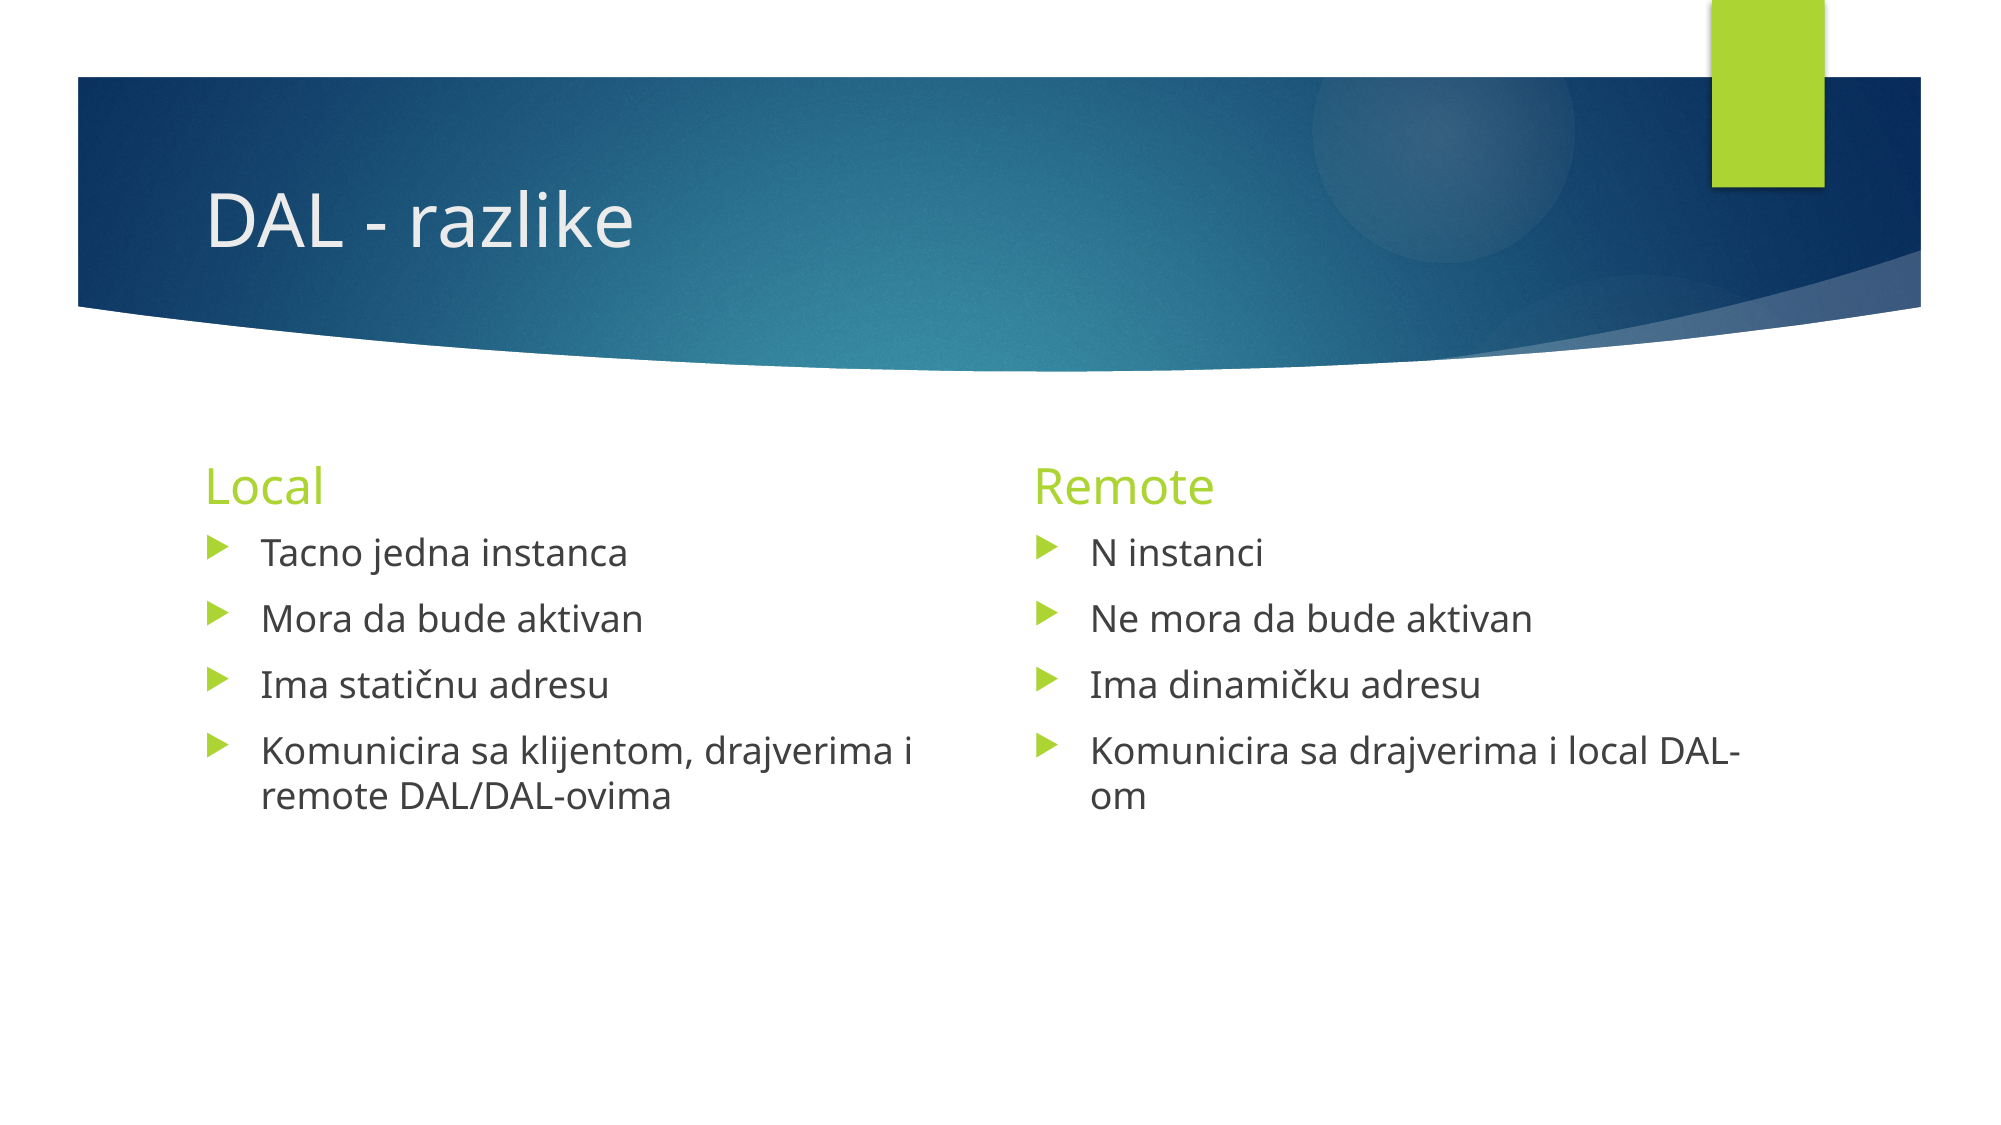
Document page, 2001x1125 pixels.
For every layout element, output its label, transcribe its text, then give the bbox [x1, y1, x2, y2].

list Local [189, 427, 981, 521]
list Tacno jedna instanca Mora da bude aktivan Ima statičnu adresu Komunicira sa klijentom, drajverima i remote DAL/DAL-ovima [189, 521, 981, 988]
list Remote [1018, 427, 1810, 521]
title DAL - razlike [189, 159, 1627, 276]
list N instanci Ne mora da bude aktivan Ima dinamičku adresu Komunicira sa drajverima i local DAL-om [1018, 521, 1810, 988]
